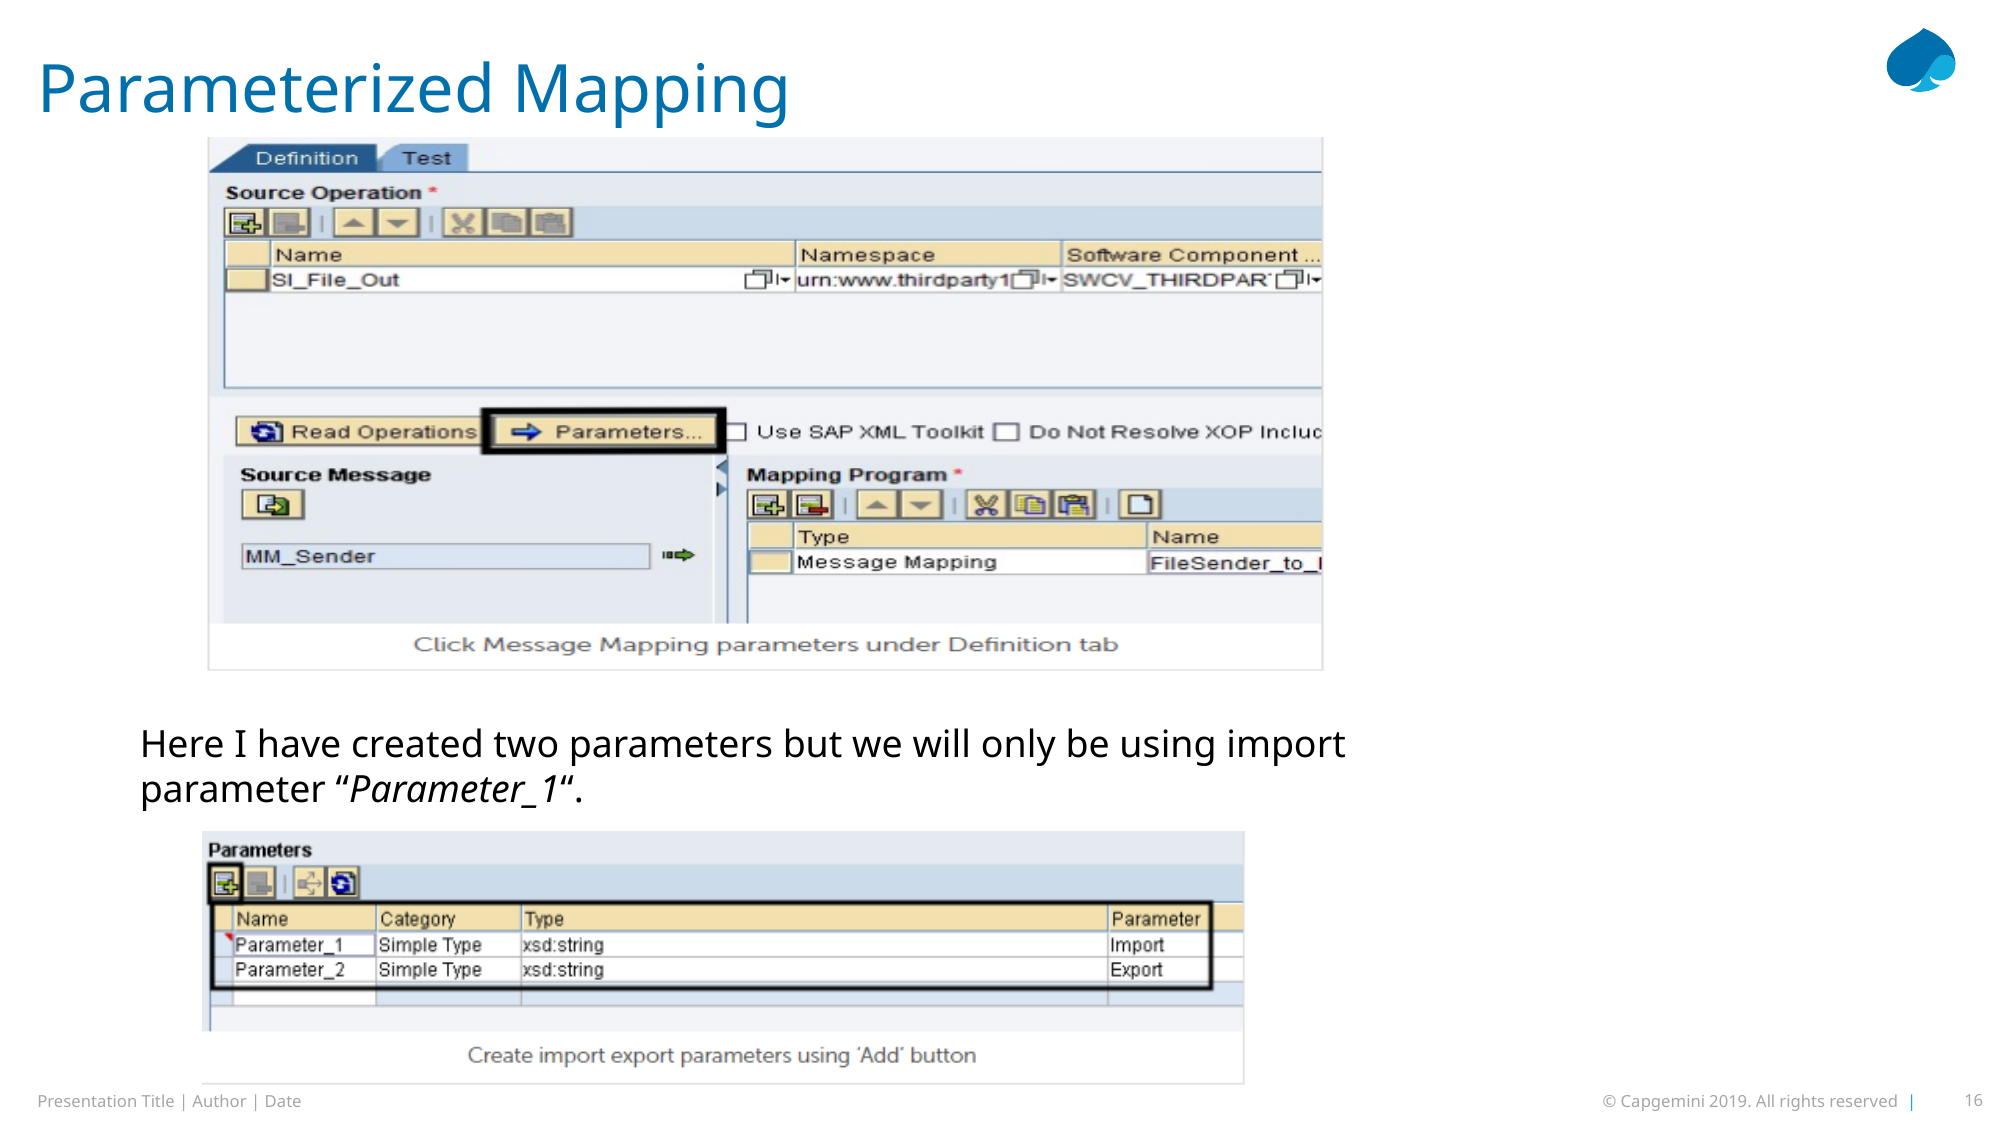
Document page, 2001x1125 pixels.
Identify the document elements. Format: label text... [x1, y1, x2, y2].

title Parameterized Mapping [37, 6, 1863, 175]
picture [202, 137, 1328, 675]
text_box Here I have created two parameters but we will only be using import parameter “Parameter_1“. [124, 712, 1763, 908]
picture [202, 831, 1248, 1088]
